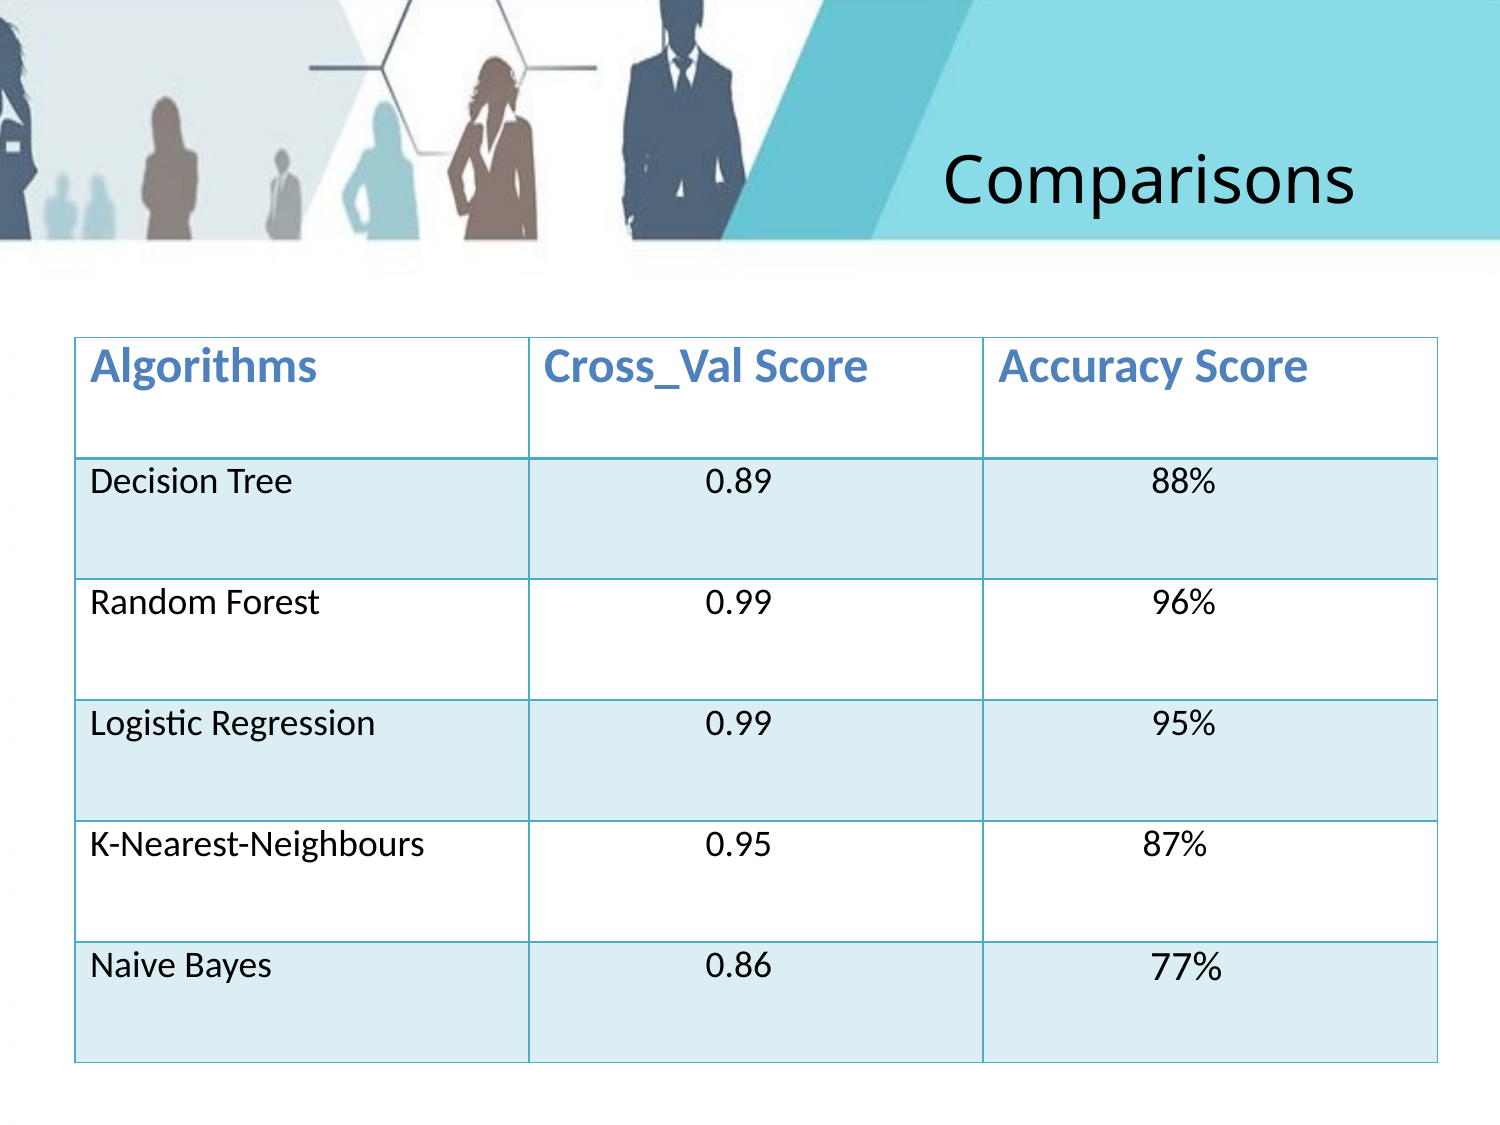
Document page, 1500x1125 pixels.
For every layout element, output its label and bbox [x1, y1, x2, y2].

list [0, 0, 1500, 1125]
